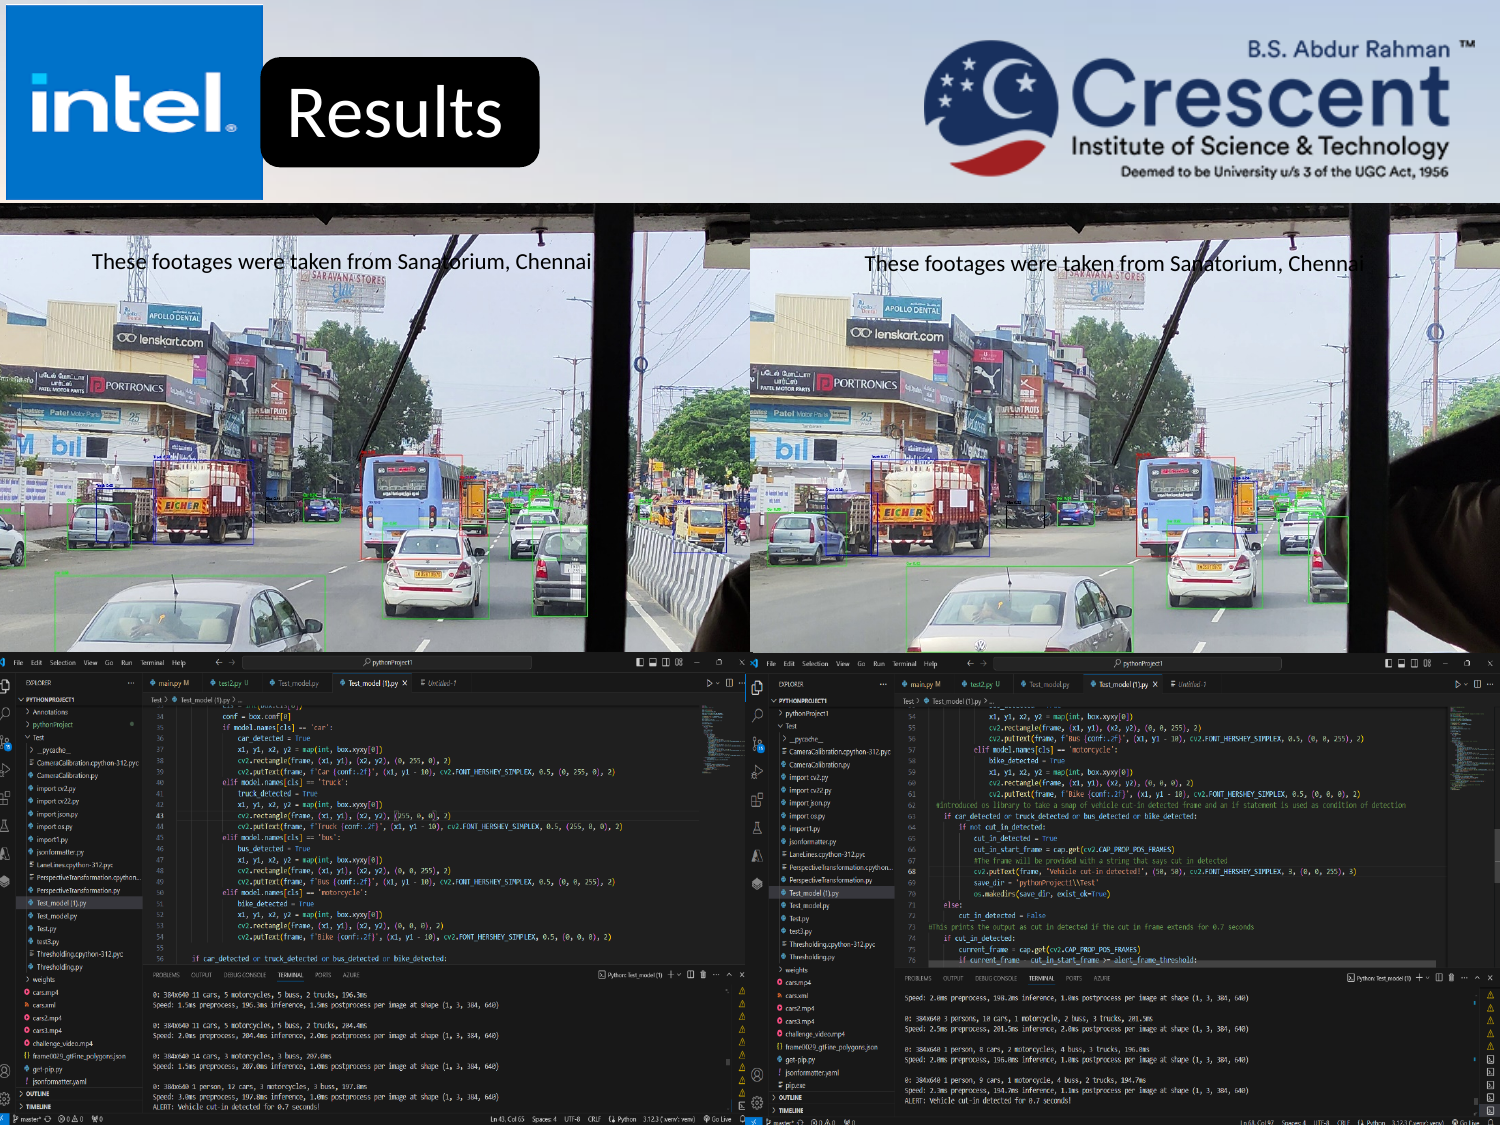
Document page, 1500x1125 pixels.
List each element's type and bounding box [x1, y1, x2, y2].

text_box [0, 203, 1500, 1125]
picture [0, 0, 1500, 203]
